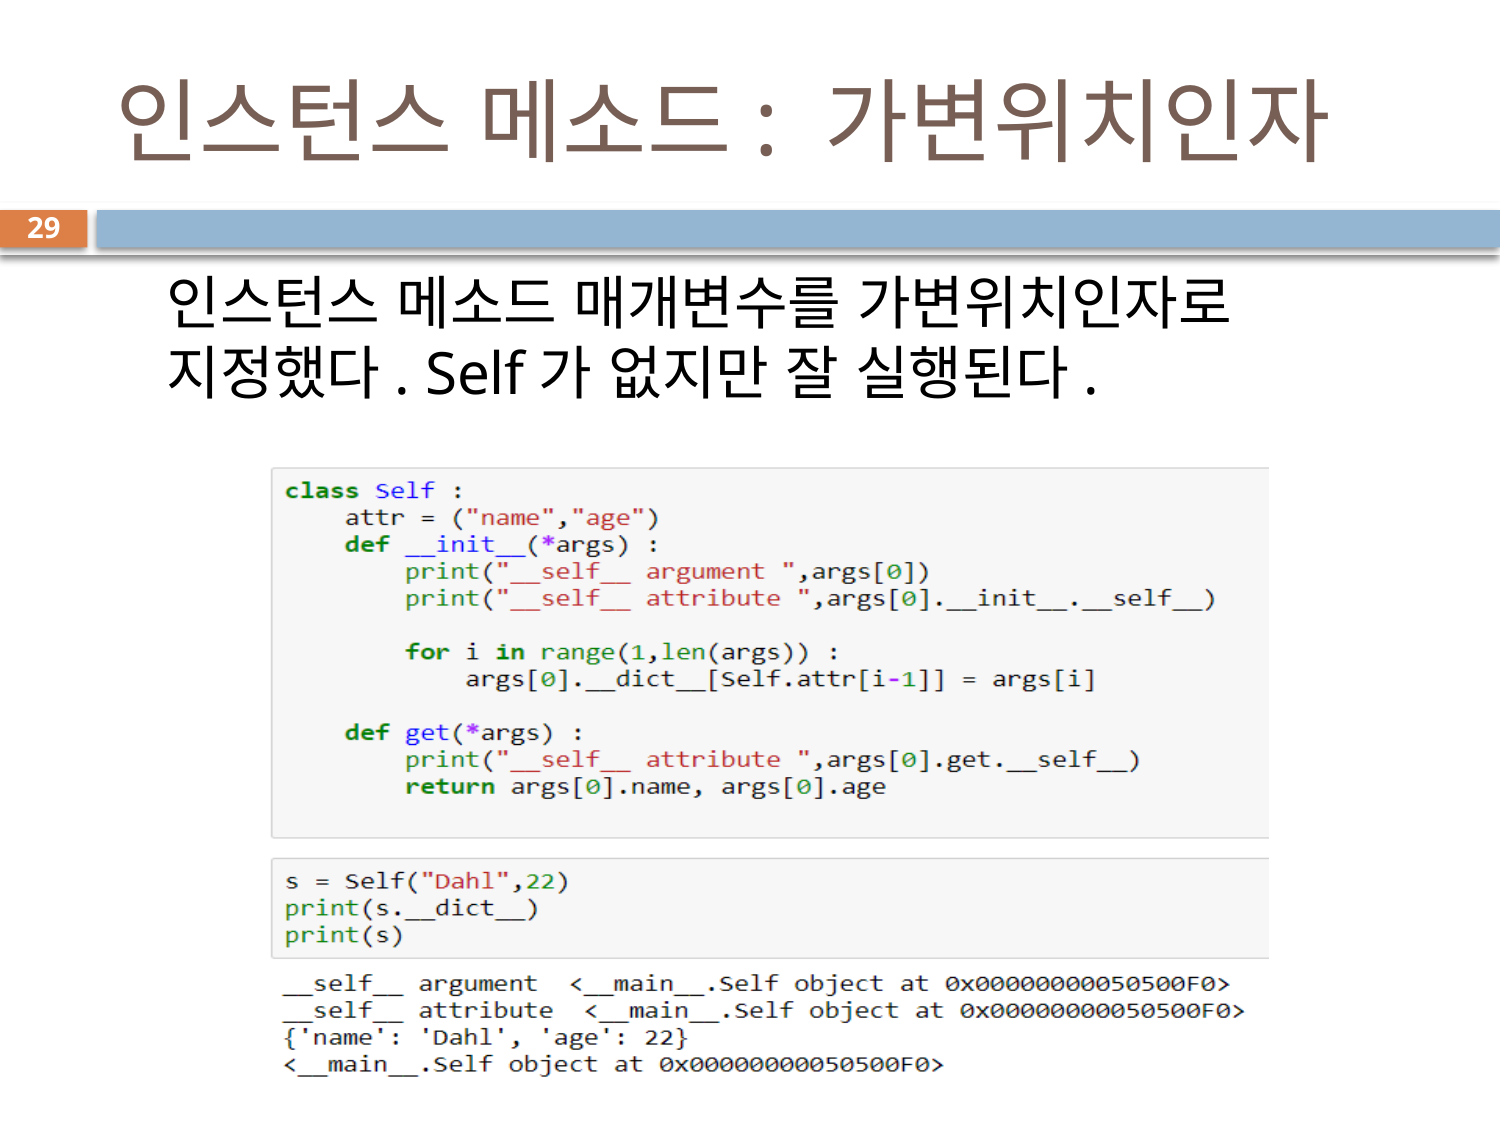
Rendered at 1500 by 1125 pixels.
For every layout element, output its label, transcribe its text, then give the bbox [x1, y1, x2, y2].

list 인스턴스 메소드 매개변수를 가변위치인자로 지정했다. Self가 없지만 잘 실행된다. [76, 259, 1427, 409]
slide_number 29 [0, 208, 88, 249]
title 인스턴스 메소드: 가변위치인자 [100, 37, 1438, 200]
picture [265, 455, 1270, 1096]
